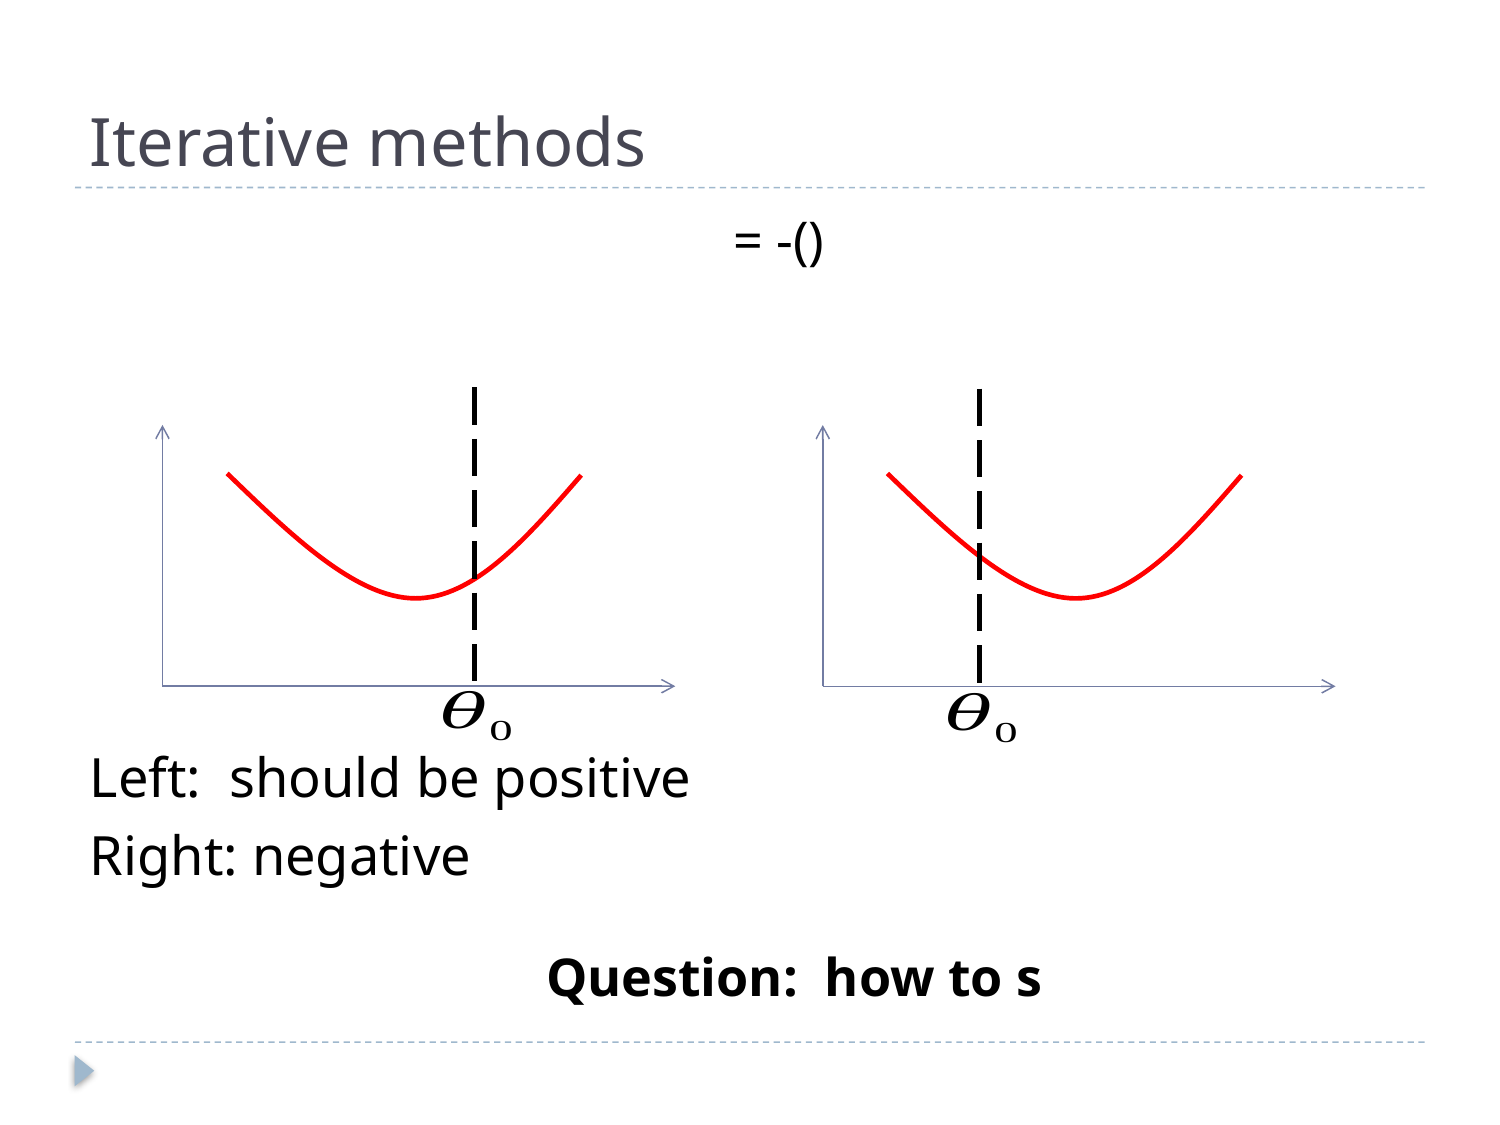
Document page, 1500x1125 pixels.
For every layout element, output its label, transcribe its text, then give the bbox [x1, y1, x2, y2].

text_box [822, 388, 1336, 749]
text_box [162, 387, 676, 748]
title Iterative methods [75, 24, 1425, 188]
